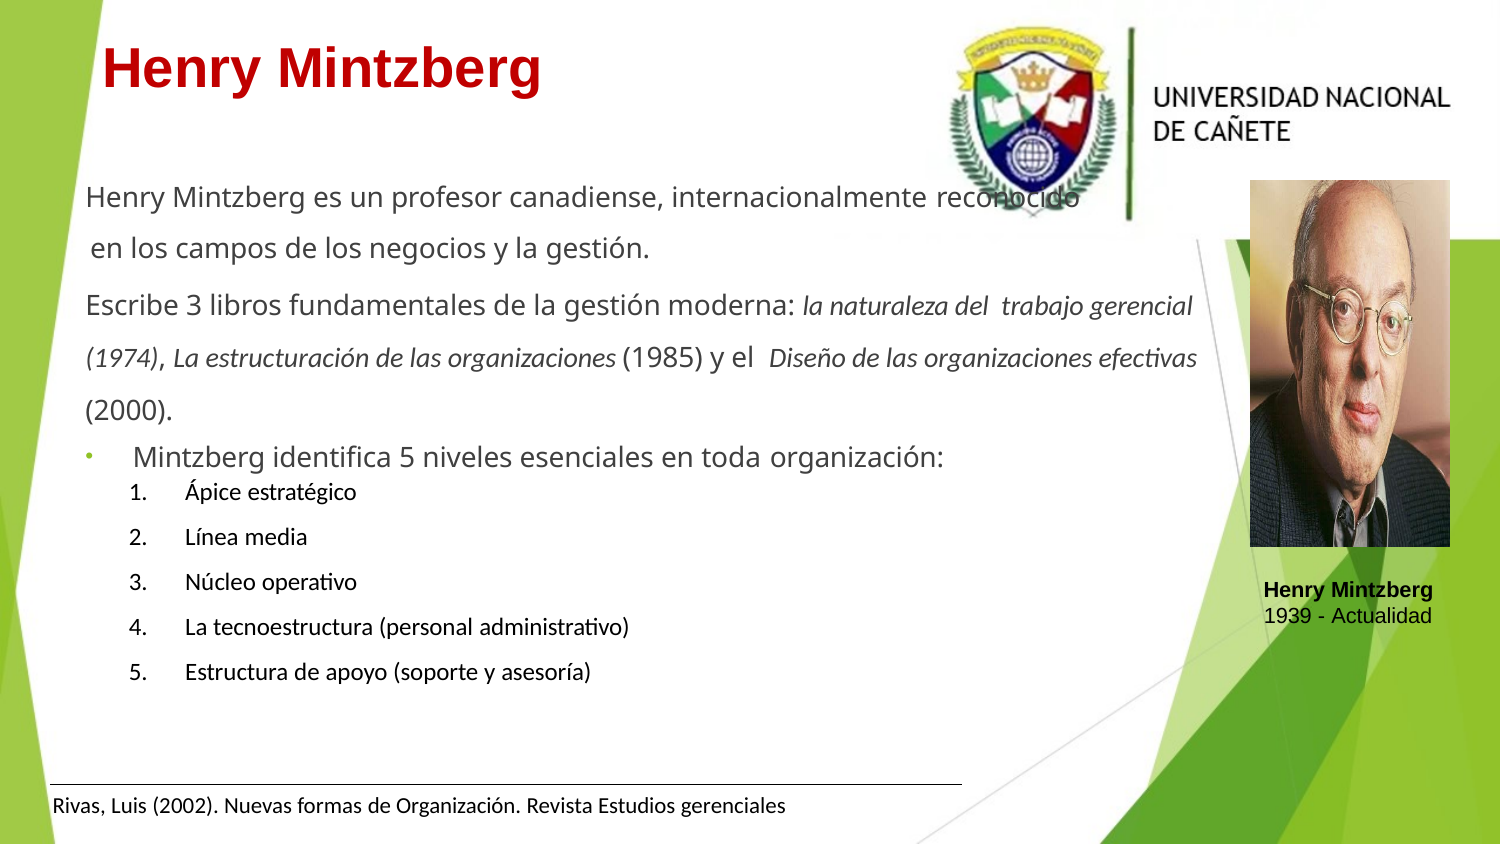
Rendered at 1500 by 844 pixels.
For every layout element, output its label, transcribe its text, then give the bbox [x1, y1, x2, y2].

picture [0, 0, 1500, 844]
title Henry Mintzberg [100, 28, 600, 159]
text_box [1250, 180, 1450, 547]
text_box Ápice estratégico Línea media Núcleo operativo La tecnoestructura (personal administrativo) Estructura de apoyo (soporte y asesoría) [126, 458, 638, 686]
text_box Henry Mintzberg 1939 - Actualidad [1261, 573, 1439, 628]
text_box Rivas, Luis (2002). Nuevas formas de Organización. Revista Estudios gerenciales [50, 788, 791, 818]
list Henry Mintzberg es un profesor canadiense, internacionalmente reconocido en los campos de los negocios y la gestión. Escribe 3 libros fundamentales de la gestión moderna: la naturaleza del trabajo gerencial (1974), La estructuración de las organizaciones (1985) y el Diseño de las organizaciones efectivas (2000). Mintzberg identifica 5 niveles esenciales en toda organización: [83, 159, 1250, 654]
